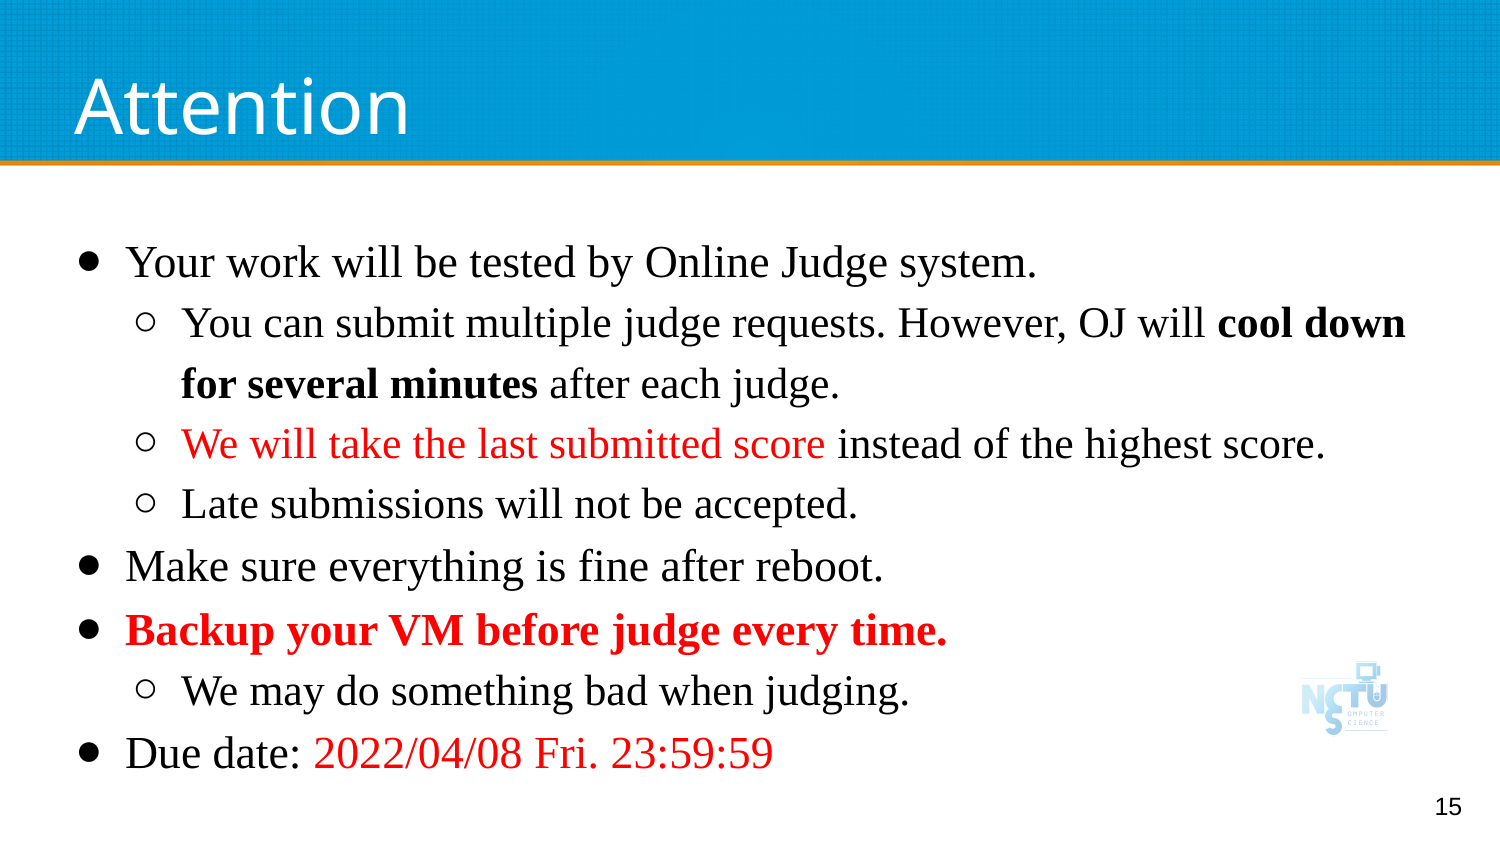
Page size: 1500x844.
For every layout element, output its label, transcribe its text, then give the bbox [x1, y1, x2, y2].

picture [0, 161, 1500, 844]
title Attention [74, 33, 1425, 175]
list Your work will be tested by Online Judge system. You can submit multiple judge requests. However, OJ will cool down for several minutes after each judge. We will take the last submitted score instead of the highest score. Late submissions will not be accepted. Make sure everything is fine after reboot. Backup your VM before judge every time. We may do something bad when judging. Due date: 2022/04/08 Fri. 23:59:59 [70, 223, 1421, 700]
slide_number ‹#› [1403, 779, 1494, 844]
